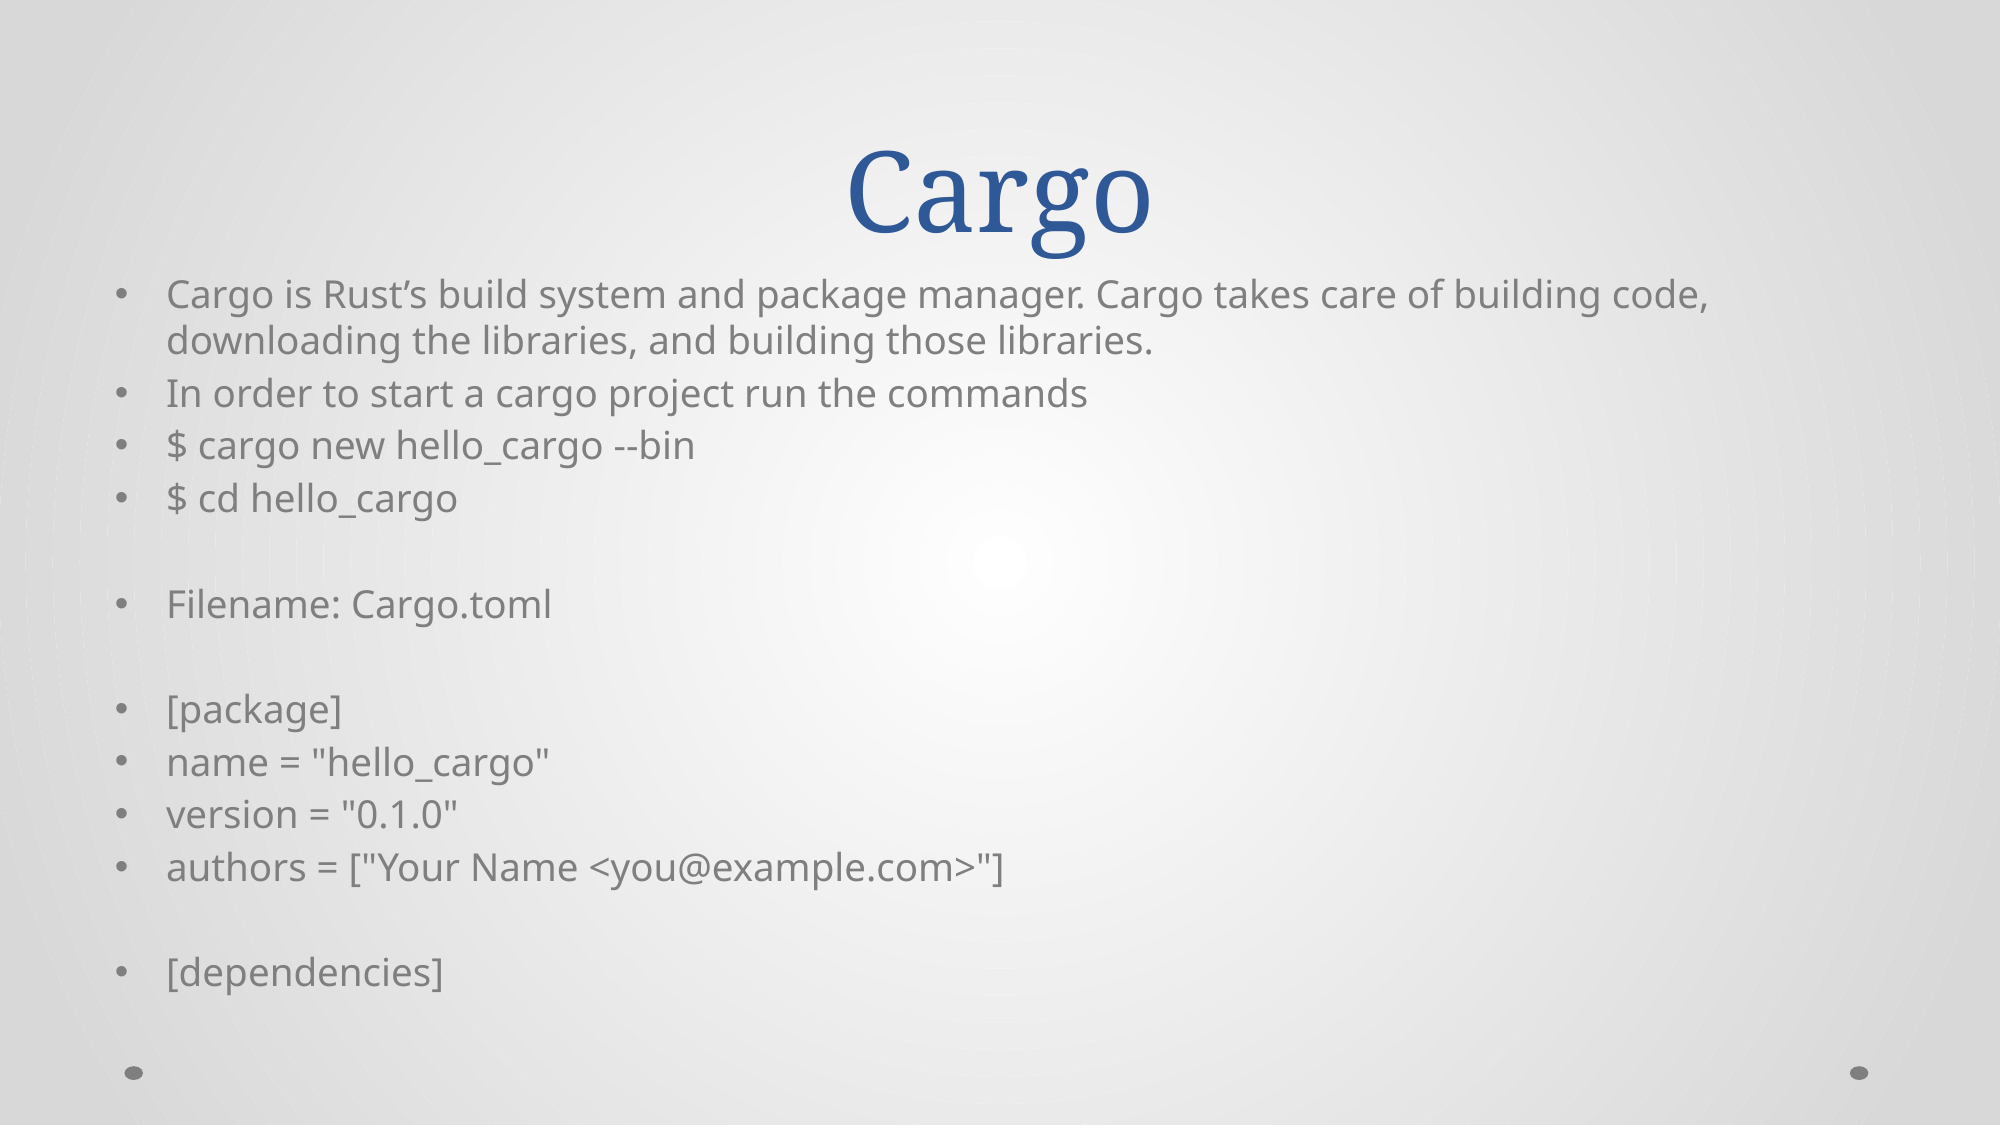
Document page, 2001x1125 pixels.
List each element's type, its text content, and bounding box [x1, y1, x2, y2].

list Cargo is Rust’s build system and package manager. Cargo takes care of building code, downloading the libraries, and building those libraries. In order to start a cargo project run the commands $ cargo new hello_cargo --bin $ cd hello_cargo Filename: Cargo.toml [package] name = "hello_cargo" version = "0.1.0" authors = ["Your Name <you@example.com>"] [dependencies] [99, 262, 1900, 1005]
title Cargo [99, 0, 1900, 262]
